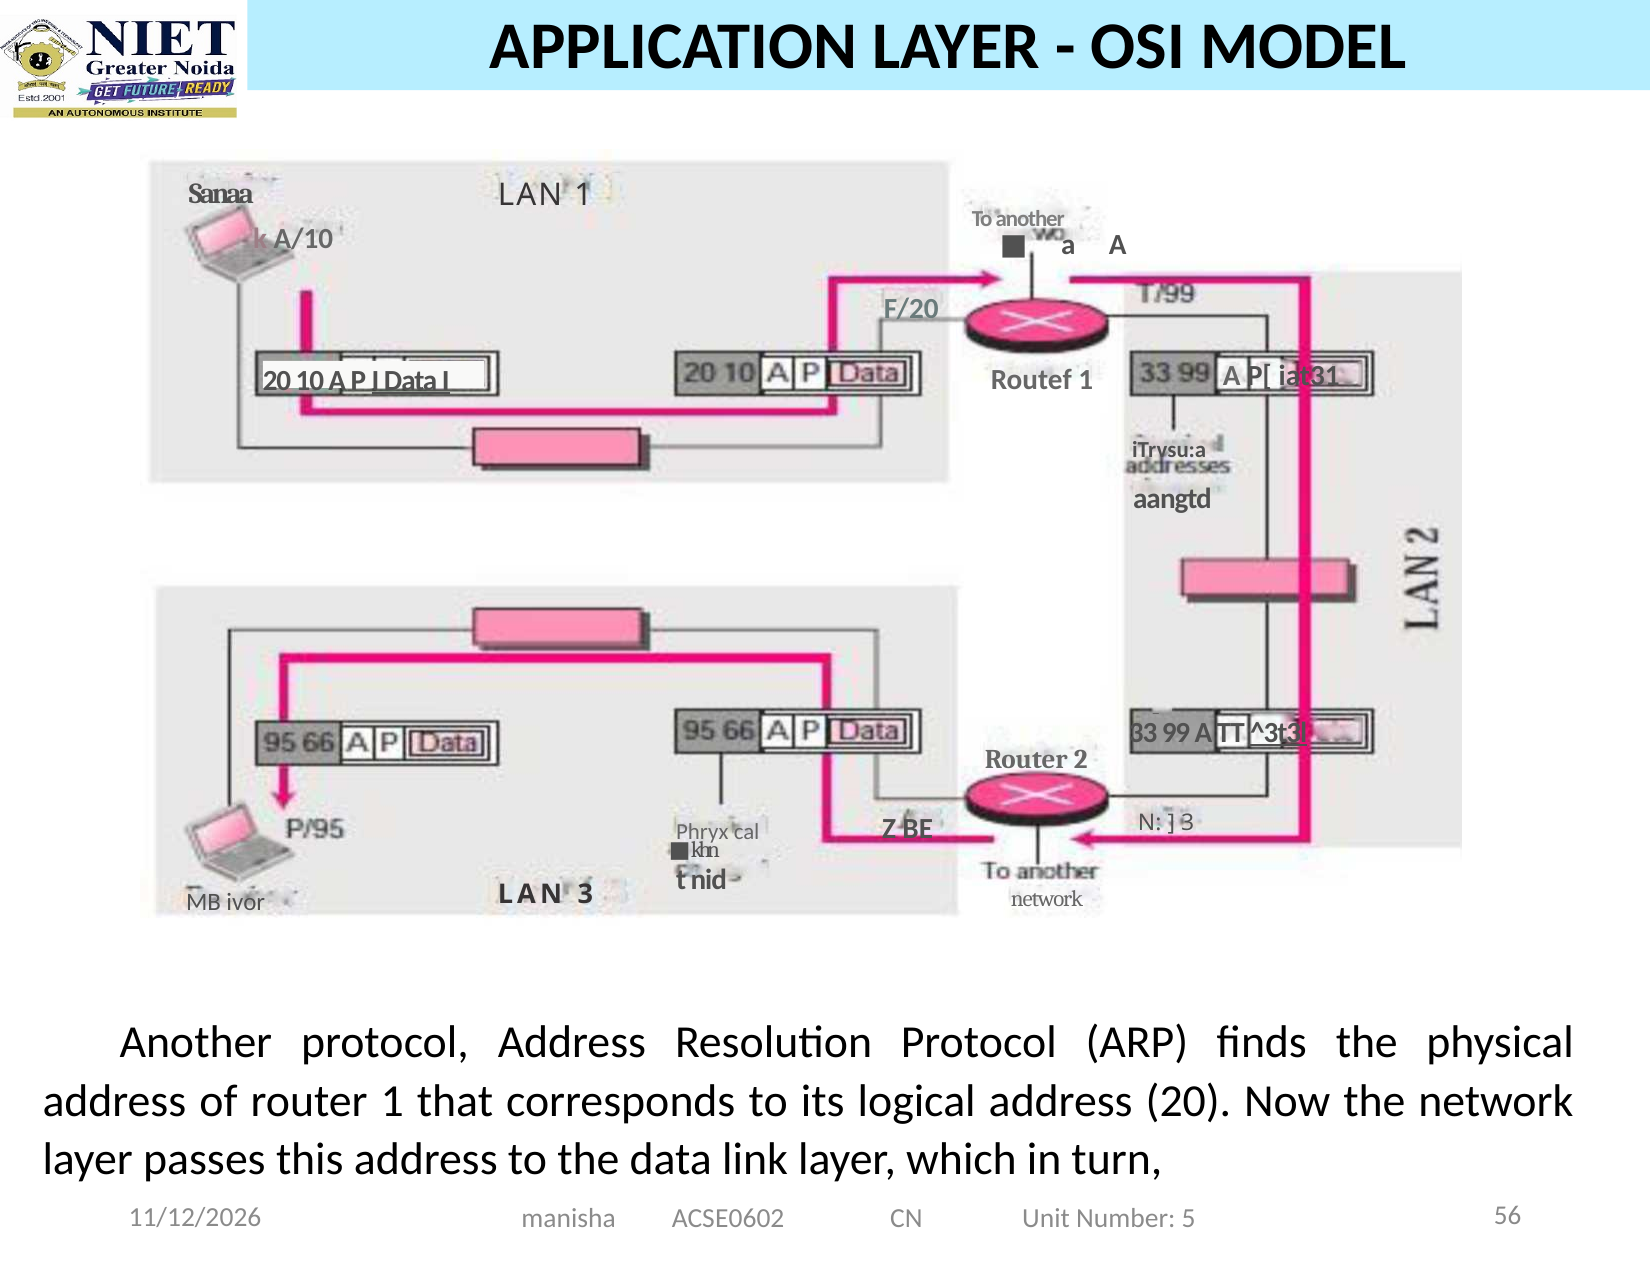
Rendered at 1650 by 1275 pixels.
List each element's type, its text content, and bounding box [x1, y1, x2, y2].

picture [140, 149, 1462, 932]
picture [0, 0, 237, 146]
footer manisha ACSE0602 CN Unit Number: 5 [405, 1184, 1314, 1250]
text_box Another protocol, Address Resolution Protocol (ARP) finds the physical address of router 1 that corresponds to its logical address (20). Now the network layer passes this address to the data link layer, which in turn, [42, 1008, 1575, 1173]
title APPLICATION LAYER - OSI MODEL [247, 0, 1650, 91]
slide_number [113, 1181, 300, 1250]
slide_number 56 [1433, 1179, 1537, 1248]
